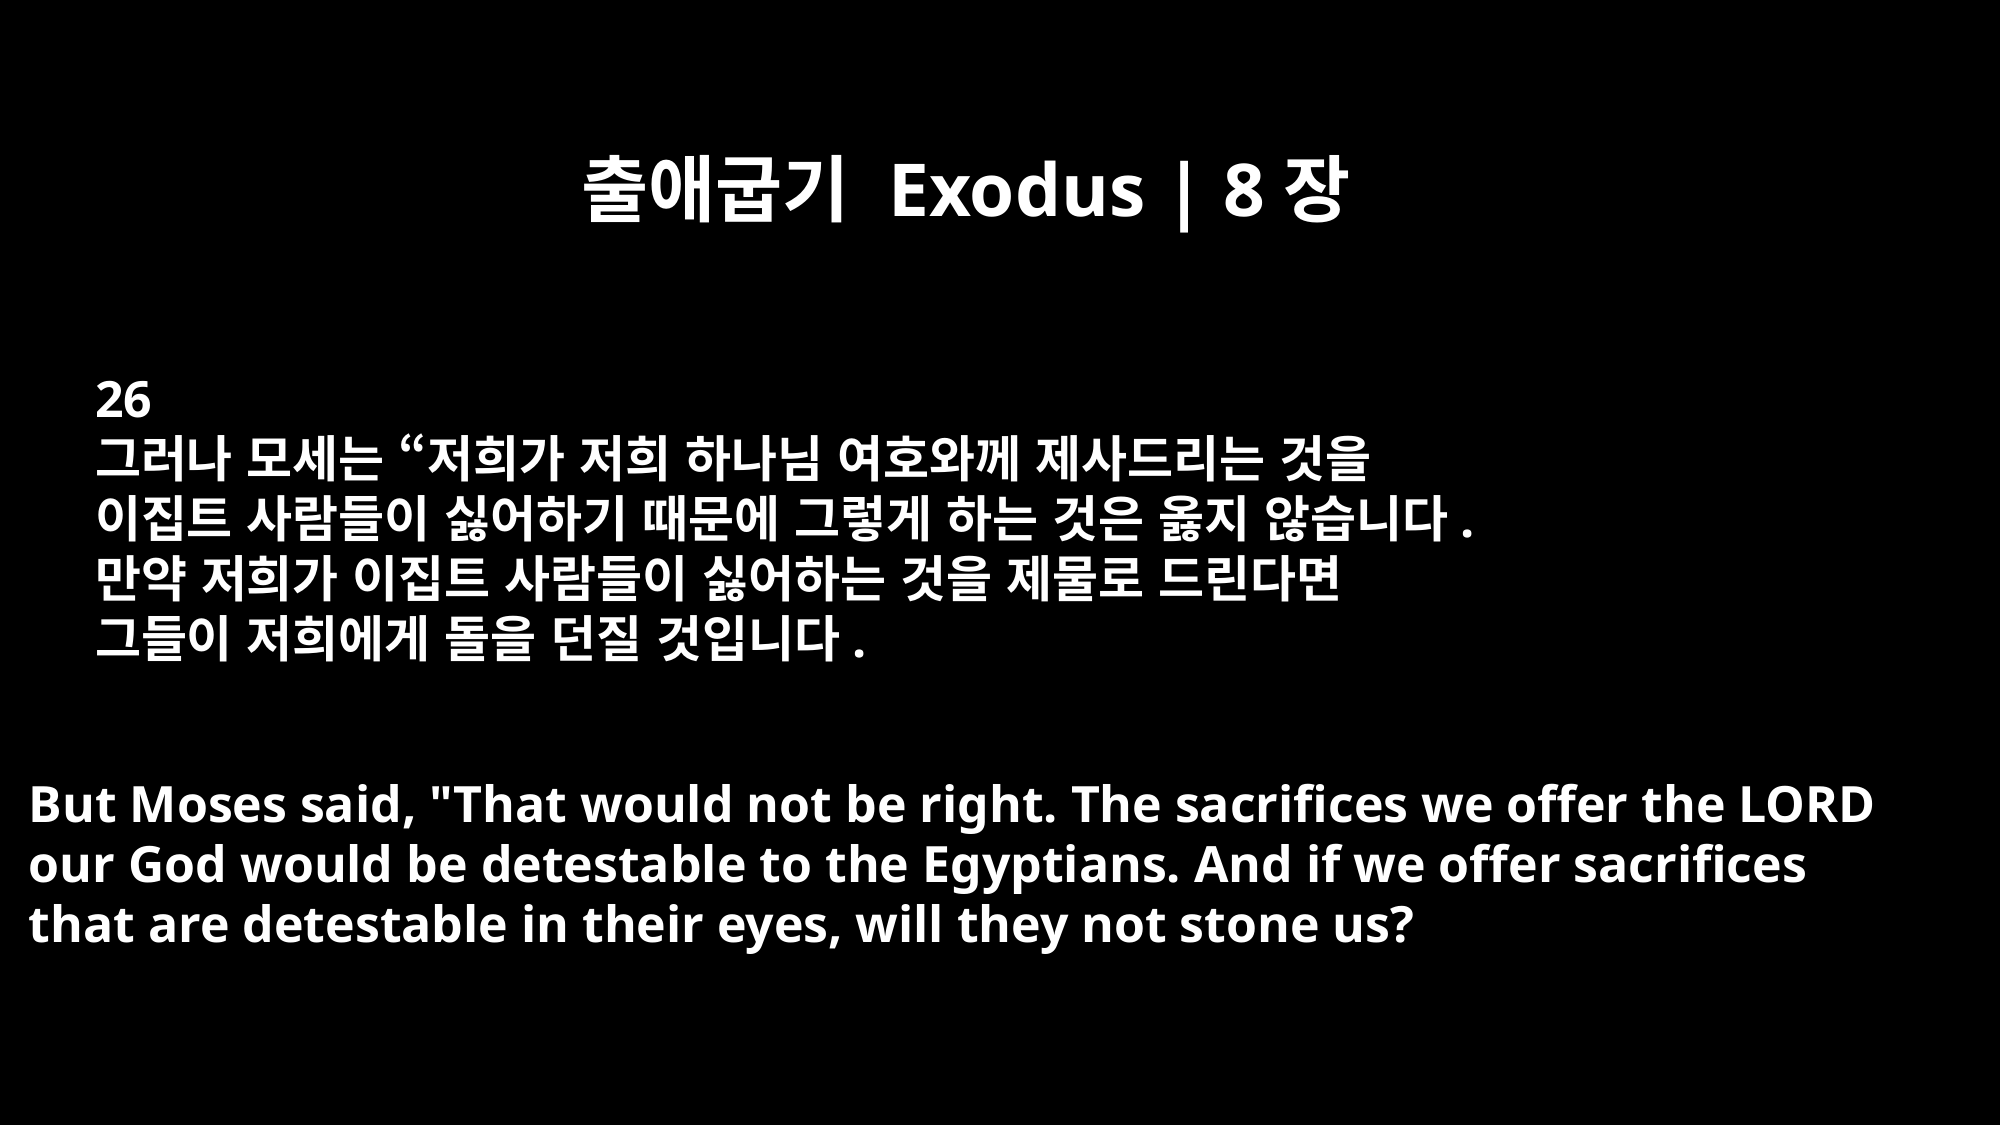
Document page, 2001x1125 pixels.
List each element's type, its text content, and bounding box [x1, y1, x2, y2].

text_box 출애굽기 Exodus | 8장 [566, 136, 1366, 239]
text_box 26 그러나 모세는 “저희가 저희 하나님 여호와께 제사드리는 것을 이집트 사람들이 싫어하기 때문에 그렇게 하는 것은 옳지 않습니다. 만약 저희가 이집트 사람들이 싫어하는 것을 제물로 드린다면 그들이 저희에게 돌을 던질 것입니다. [80, 359, 1504, 675]
text_box But Moses said, "That would not be right. The sacrifices we offer the LORD our God would be detestable to the Egyptians. And if we offer sacrifices that are detestable in their eyes, will they not stone us? [14, 764, 1904, 960]
